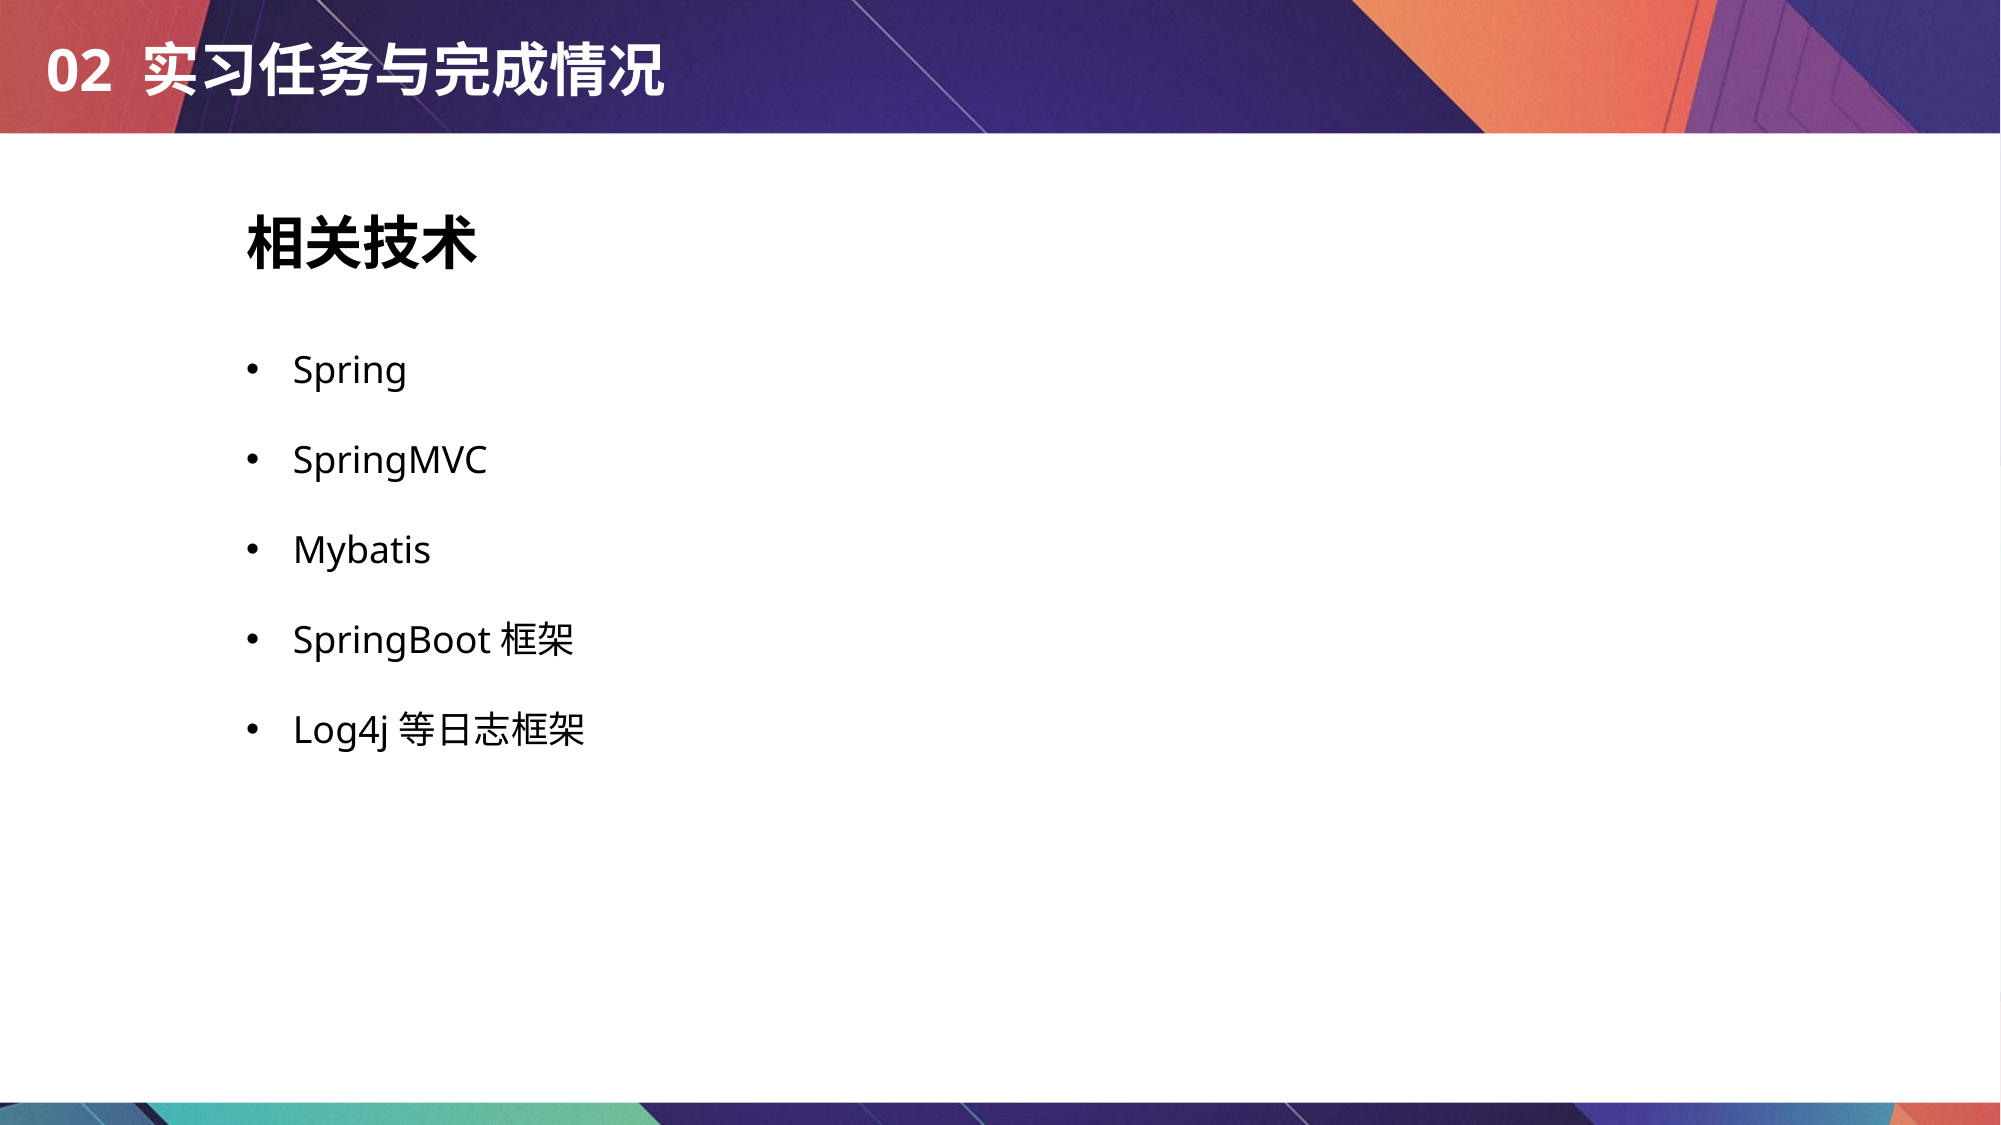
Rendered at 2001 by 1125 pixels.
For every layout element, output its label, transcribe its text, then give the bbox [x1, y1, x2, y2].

title 02 实习任务与完成情况 [31, 30, 1757, 115]
picture [0, 0, 2001, 1125]
text_box 相关技术 Spring SpringMVC Mybatis SpringBoot框架 Log4j等日志框架 [231, 198, 1655, 759]
